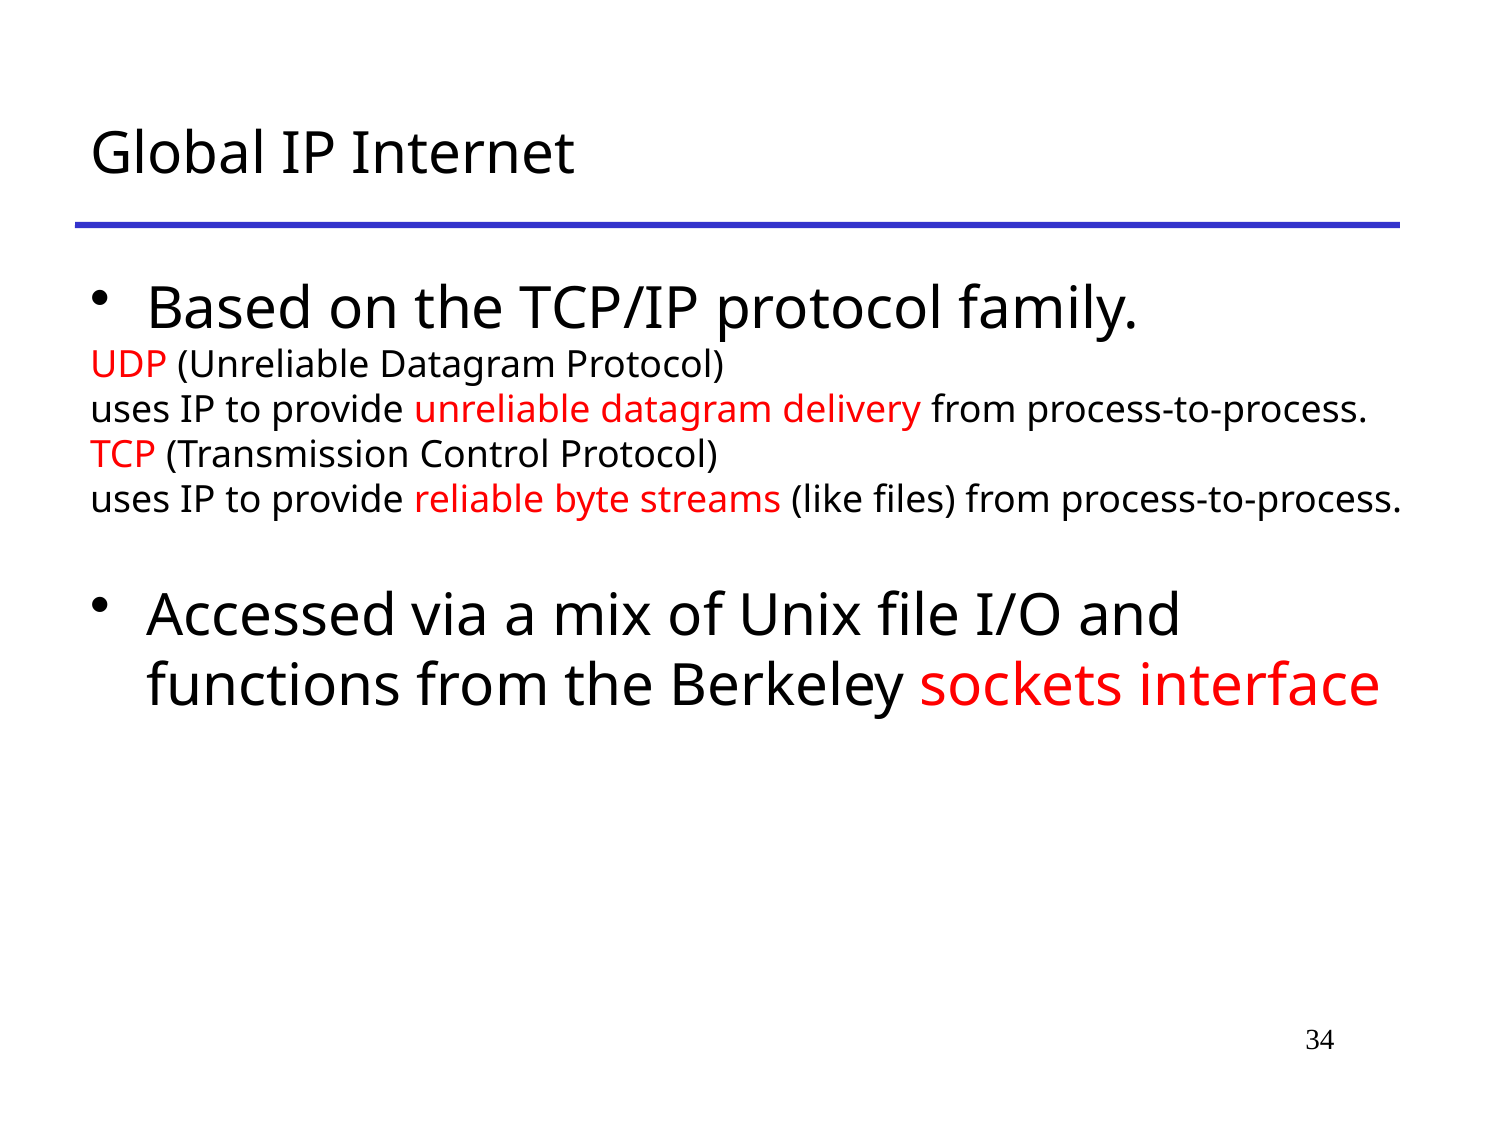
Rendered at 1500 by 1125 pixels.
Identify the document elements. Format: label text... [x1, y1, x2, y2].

slide_number 34 [1137, 1012, 1351, 1088]
list Based on the TCP/IP protocol family. UDP (Unreliable Datagram Protocol) uses IP to provide unreliable datagram delivery from process-to-process. TCP (Transmission Control Protocol) uses IP to provide reliable byte streams (like files) from process-to-process. Accessed via a mix of Unix file I/O and functions from the Berkeley sockets interface [75, 262, 1463, 988]
title Global IP Internet [75, 75, 1400, 225]
